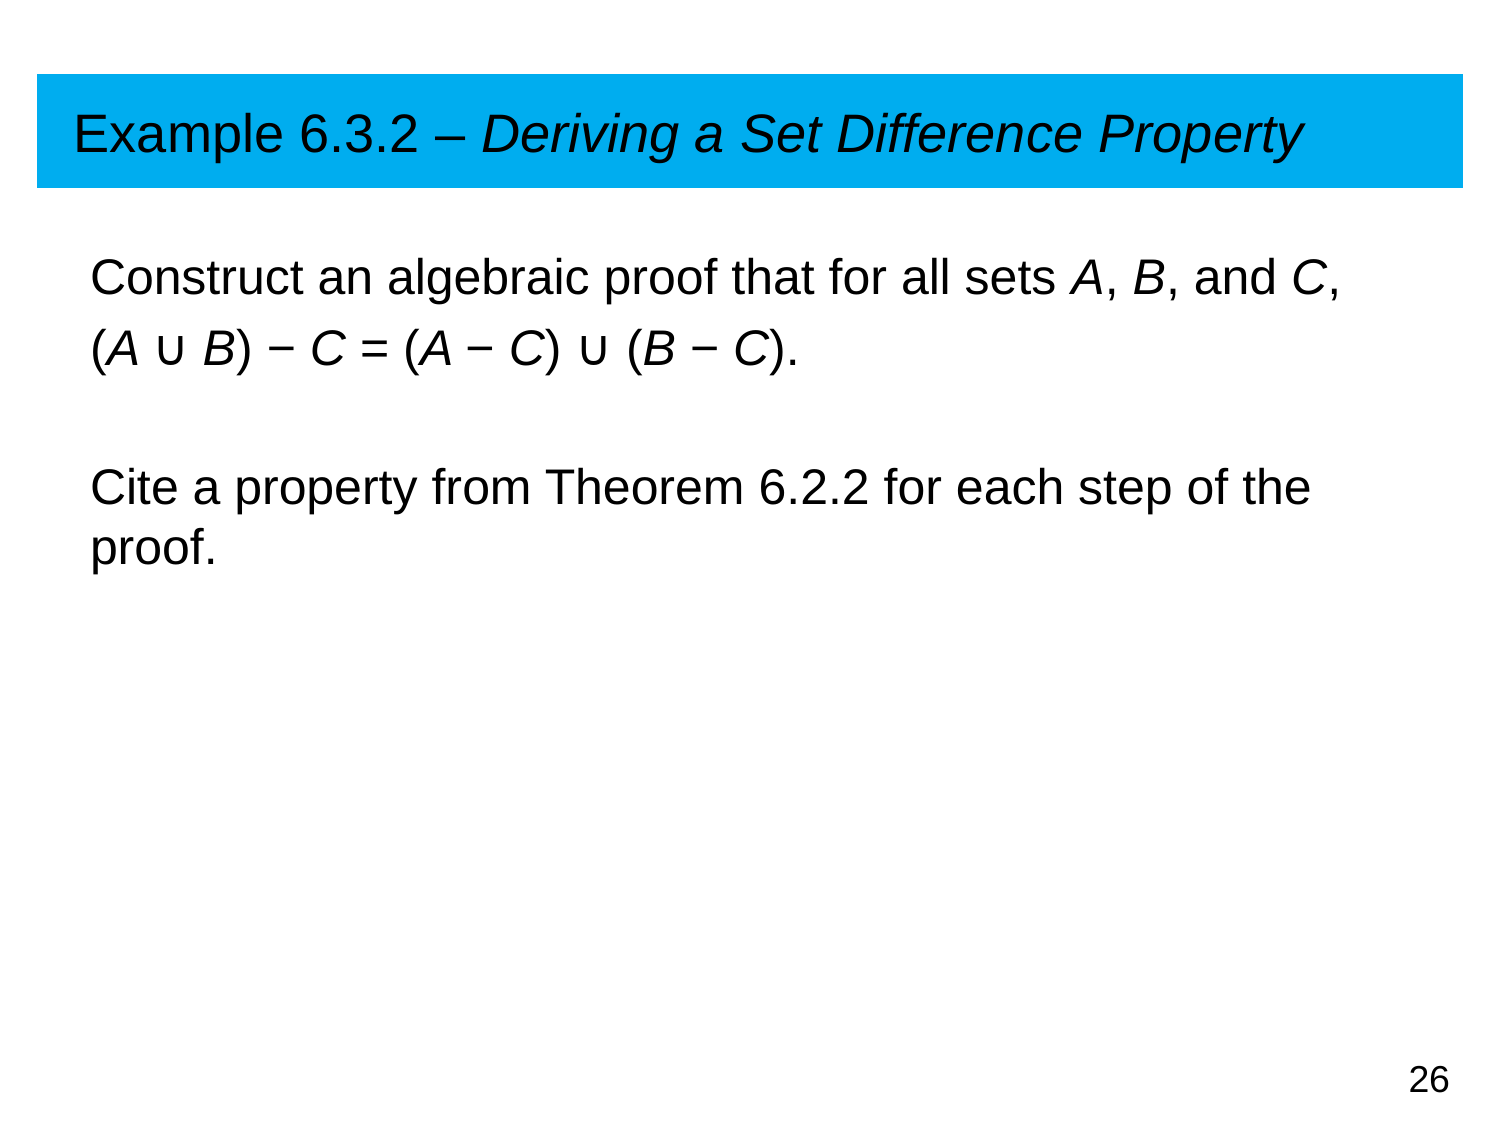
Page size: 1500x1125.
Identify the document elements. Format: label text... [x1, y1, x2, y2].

title Example 6.3.2 – Deriving a Set Difference Property [58, 37, 1408, 225]
list Construct an algebraic proof that for all sets A, B, and C, (A ∪ B) − C = (A − C) ∪ (B − C). Cite a property from Theorem 6.2.2 for each step of the proof. [75, 237, 1425, 897]
